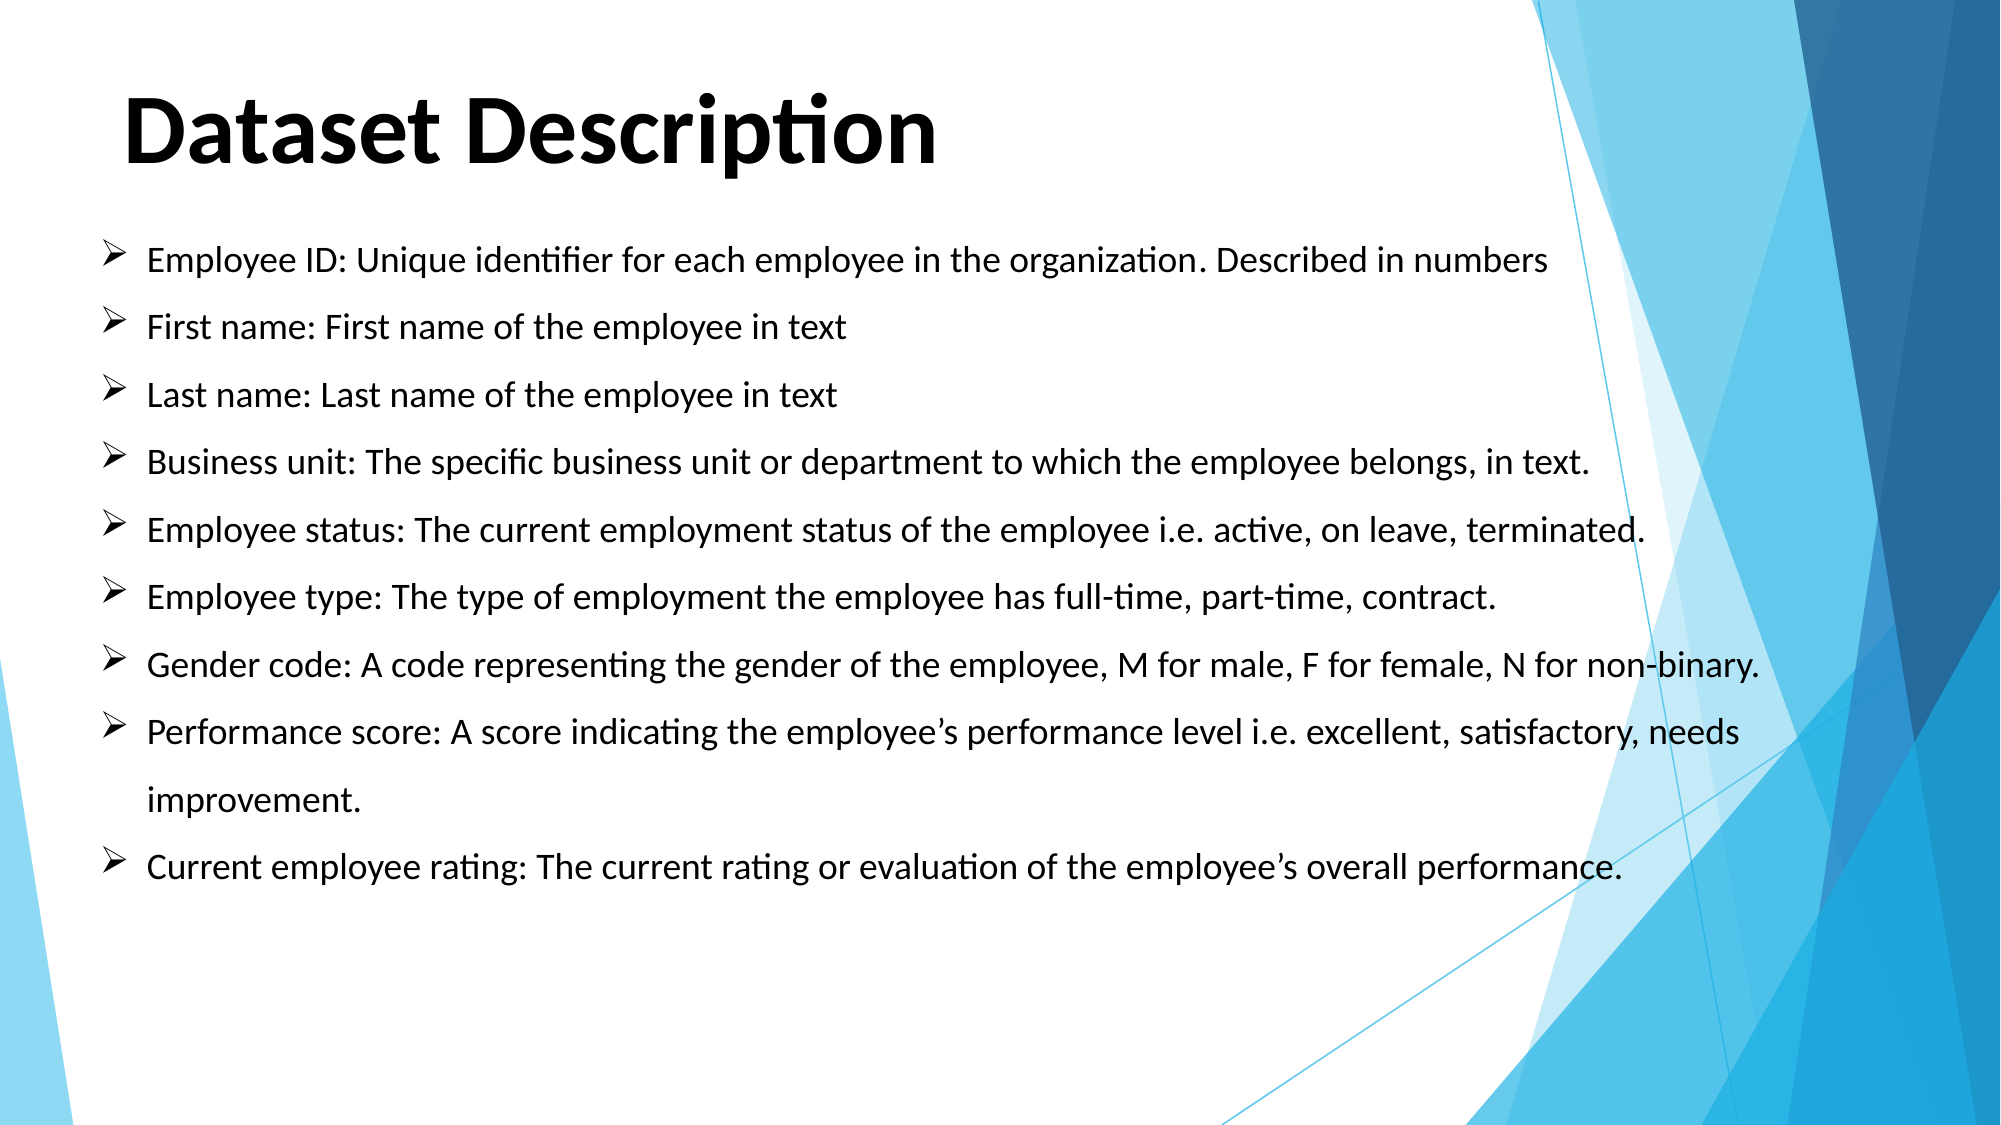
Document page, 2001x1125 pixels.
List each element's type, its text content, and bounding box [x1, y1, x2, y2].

list Employee ID: Unique identifier for each employee in the organization. Described in numbers First name: First name of the employee in text Last name: Last name of the employee in text Business unit: The specific business unit or department to which the employee belongs, in text. Employee status: The current employment status of the employee i.e. active, on leave, terminated. Employee type: The type of employment the employee has full-time, part-time, contract. Gender code: A code representing the gender of the employee, M for male, F for female, N for non-binary. Performance score: A score indicating the employee’s performance level i.e. excellent, satisfactory, needs improvement. Current employee rating: The current rating or evaluation of the employee’s overall performance. [99, 212, 1813, 979]
title Dataset Description [123, 63, 1877, 182]
